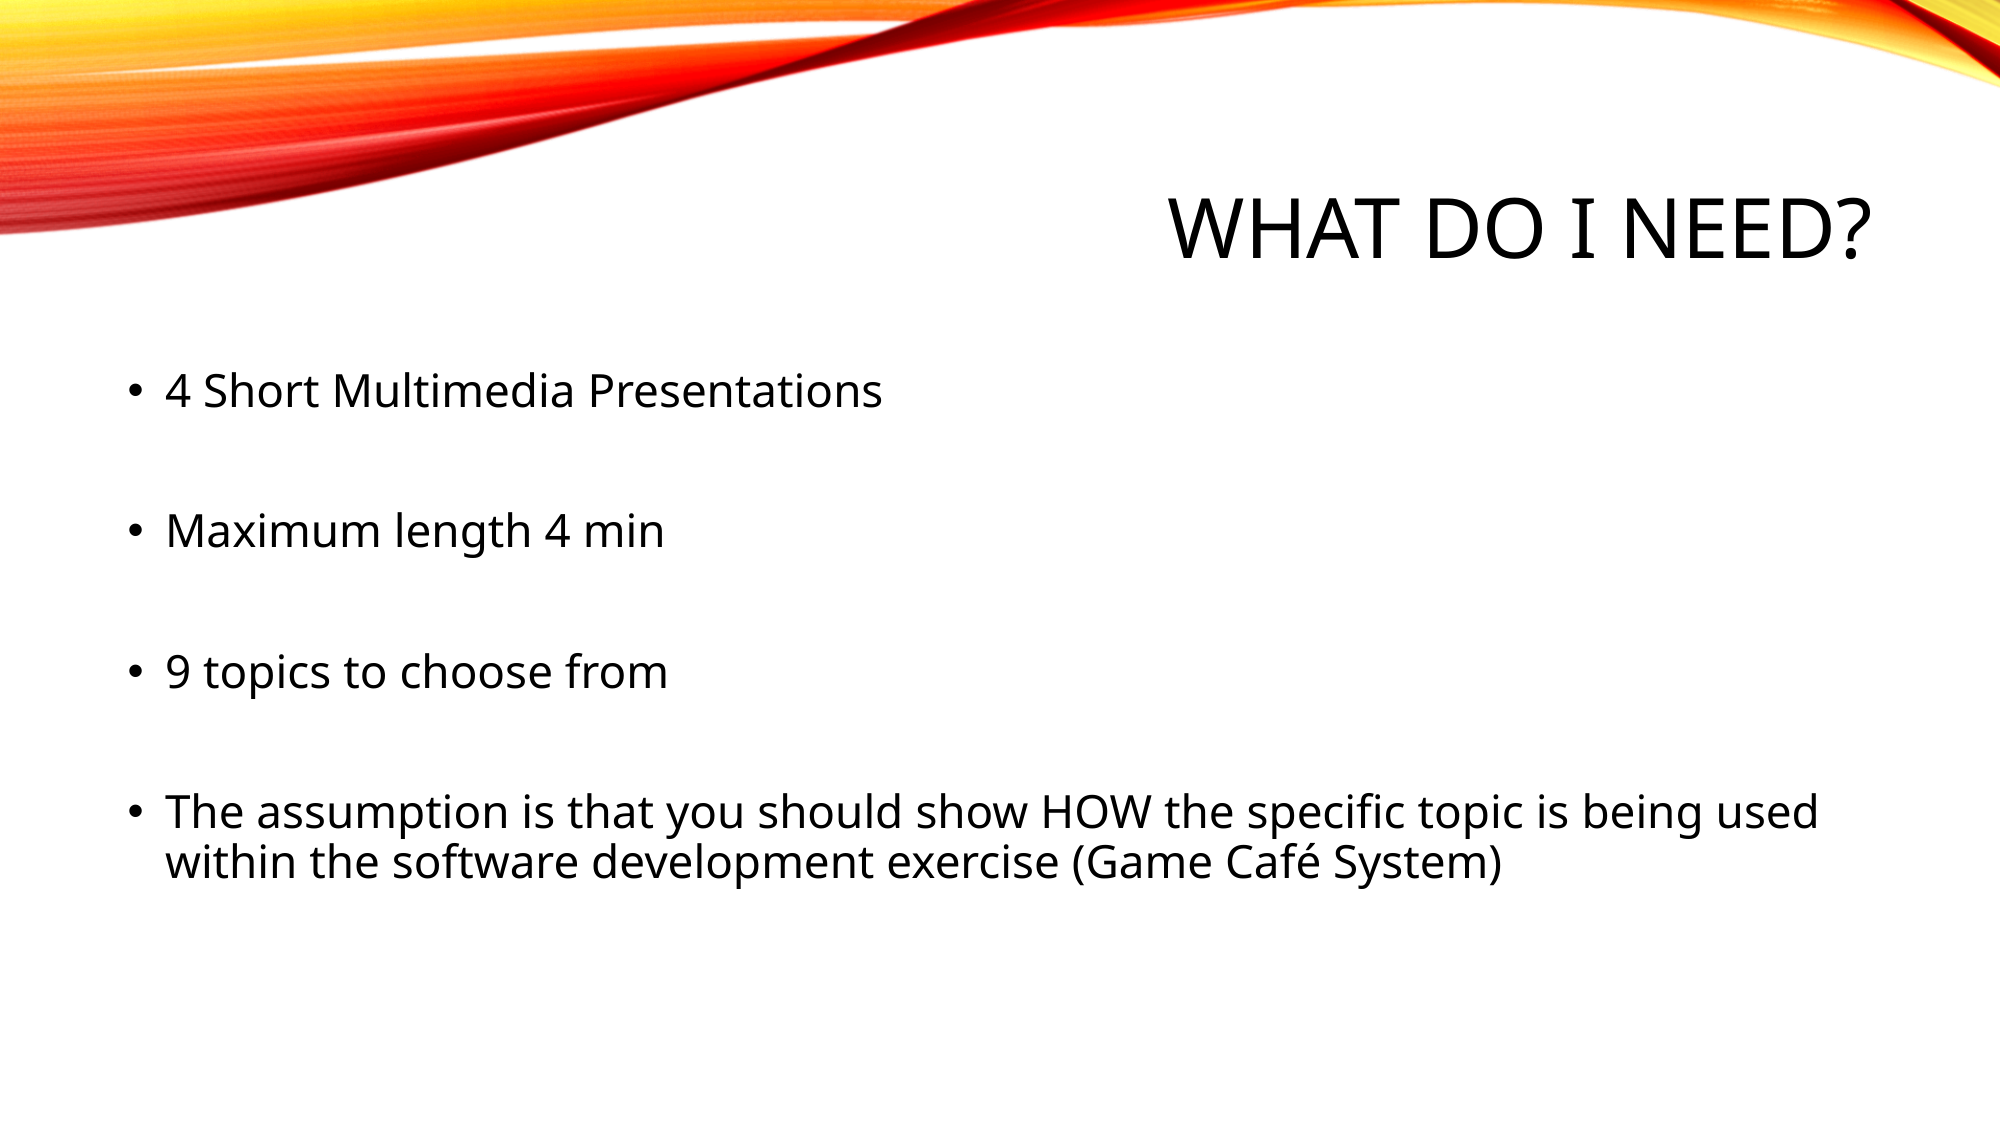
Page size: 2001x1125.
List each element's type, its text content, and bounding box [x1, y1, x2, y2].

title What do I need? [474, 125, 1888, 338]
list 4 Short Multimedia Presentations Maximum length 4 min 9 topics to choose from The assumption is that you should show HOW the specific topic is being used within the software development exercise (Game Café System) [112, 360, 1888, 1021]
picture [0, 0, 2000, 237]
